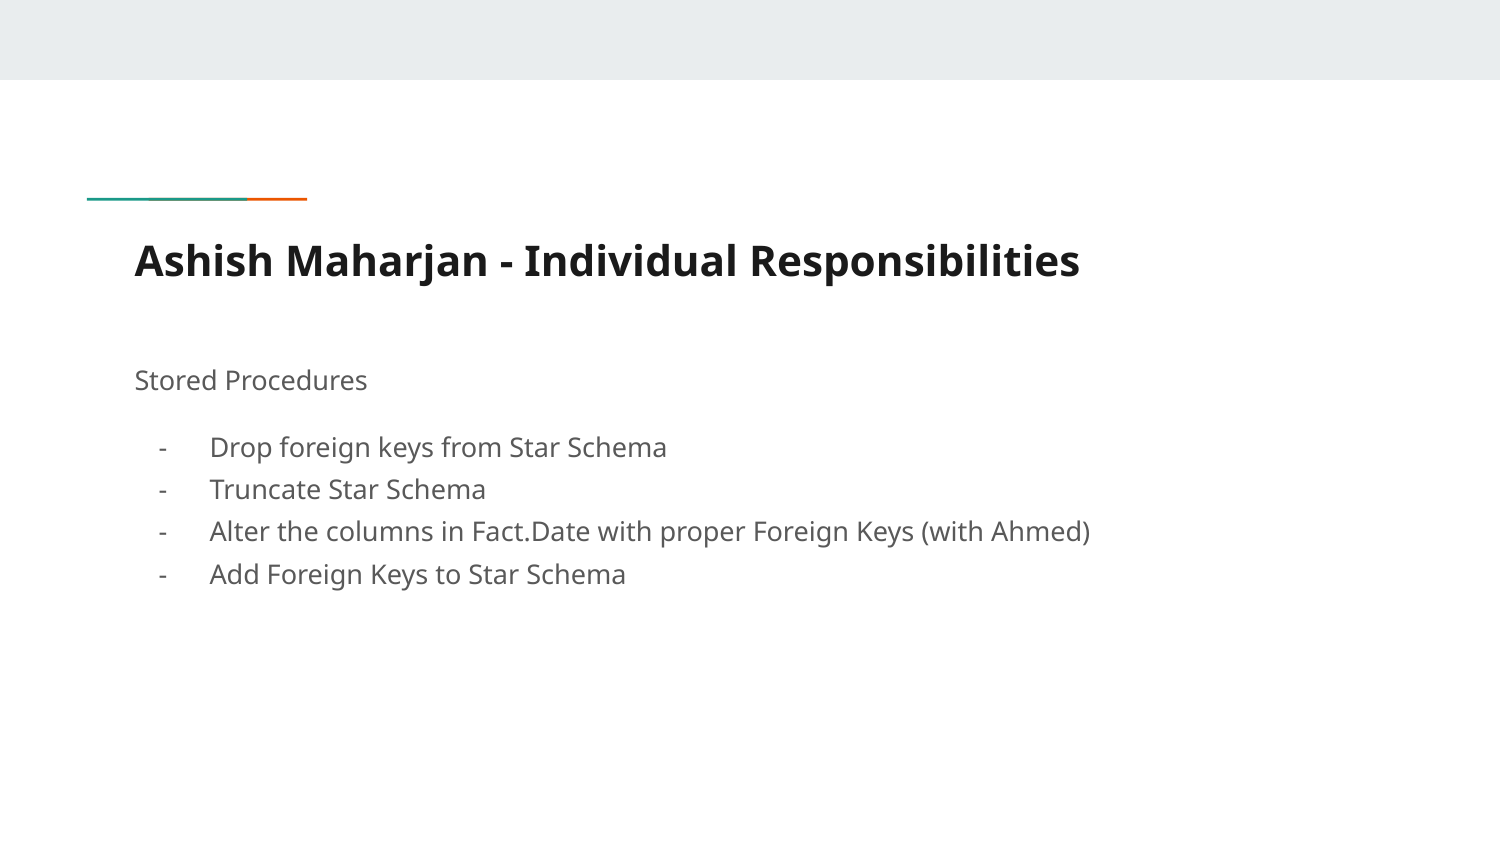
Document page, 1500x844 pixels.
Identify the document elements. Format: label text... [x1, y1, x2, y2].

list Stored Procedures Drop foreign keys from Star Schema Truncate Star Schema Alter the columns in Fact.Date with proper Foreign Keys (with Ahmed) Add Foreign Keys to Star Schema [119, 341, 1381, 712]
title Ashish Maharjan - Individual Responsibilities [119, 216, 1381, 305]
